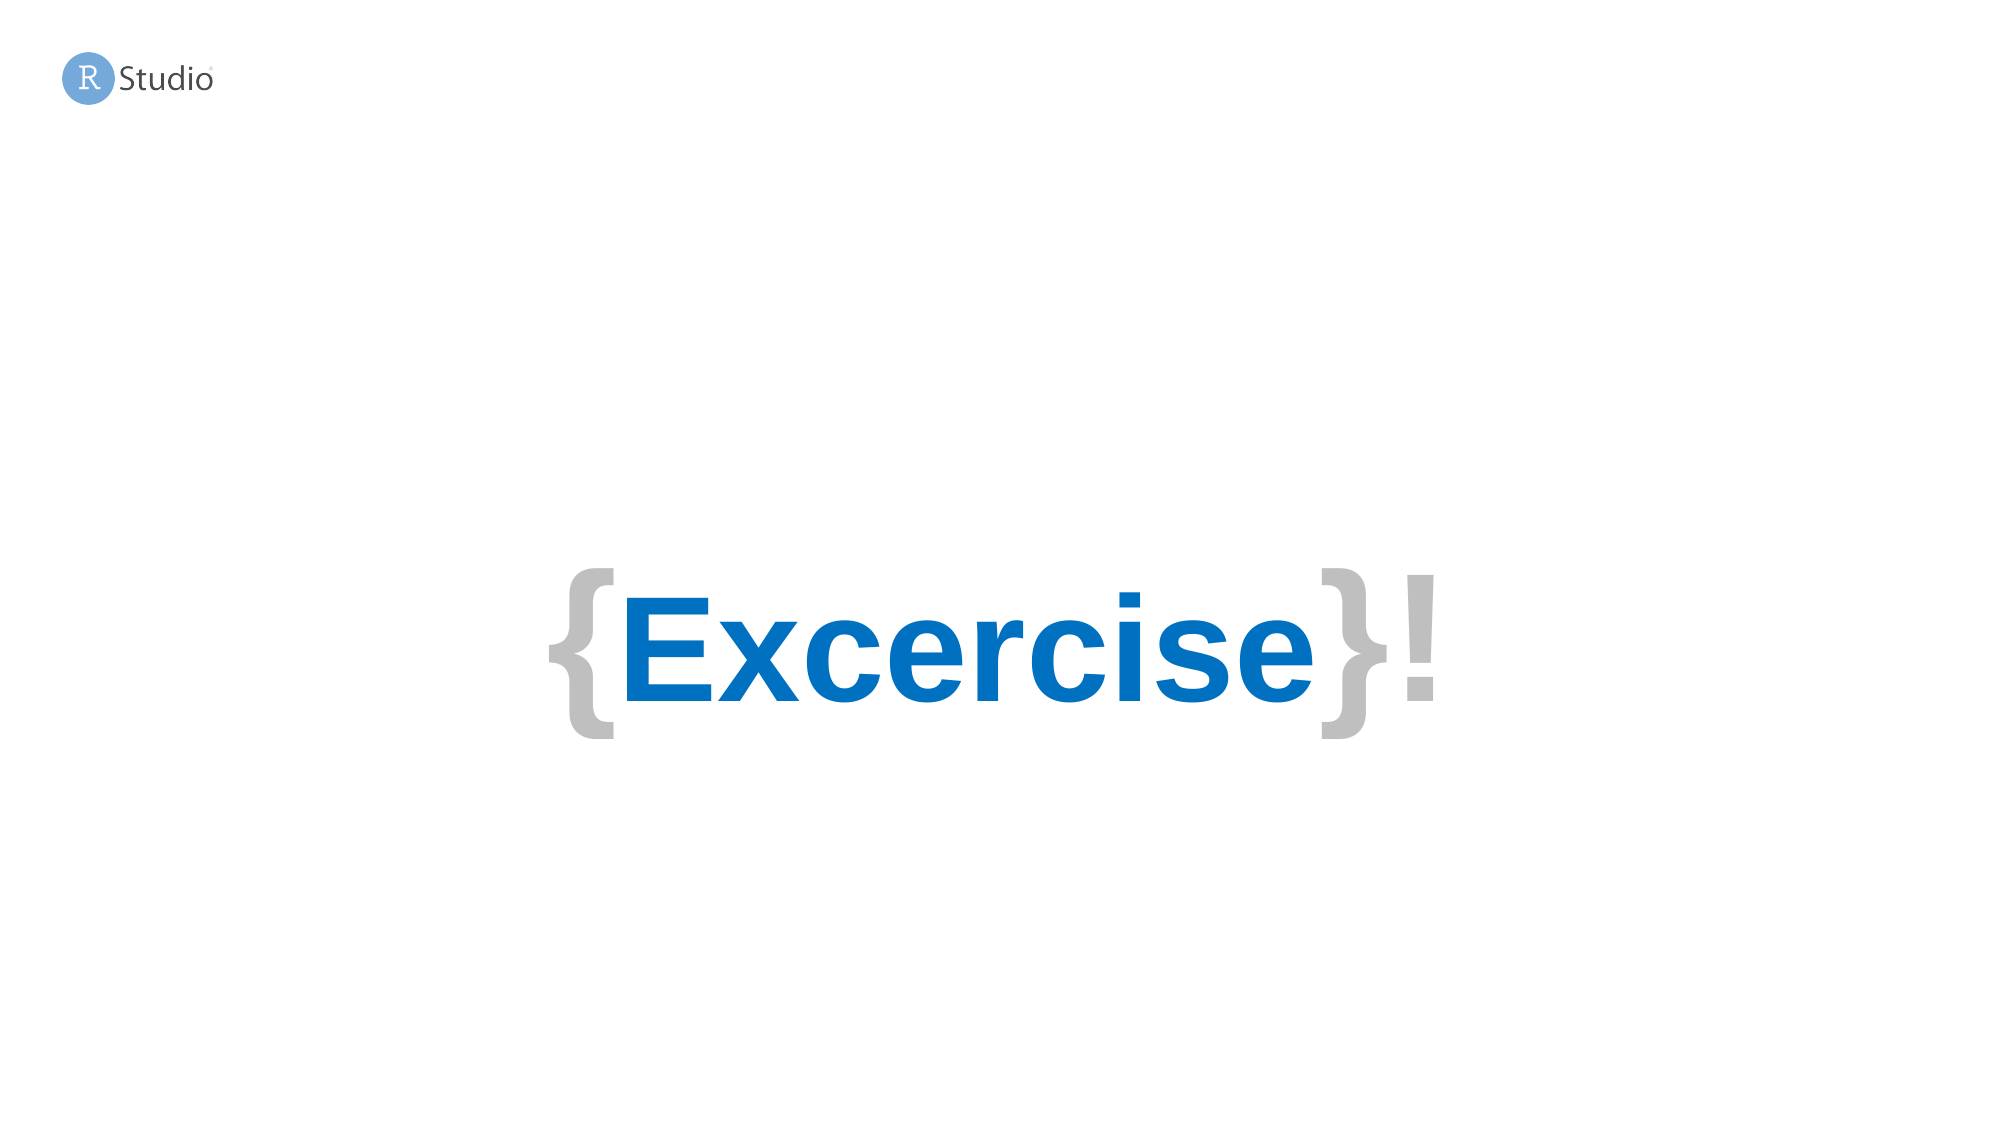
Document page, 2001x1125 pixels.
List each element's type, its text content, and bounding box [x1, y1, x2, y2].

picture [62, 52, 213, 105]
title {Excercise}! [136, 280, 1862, 749]
